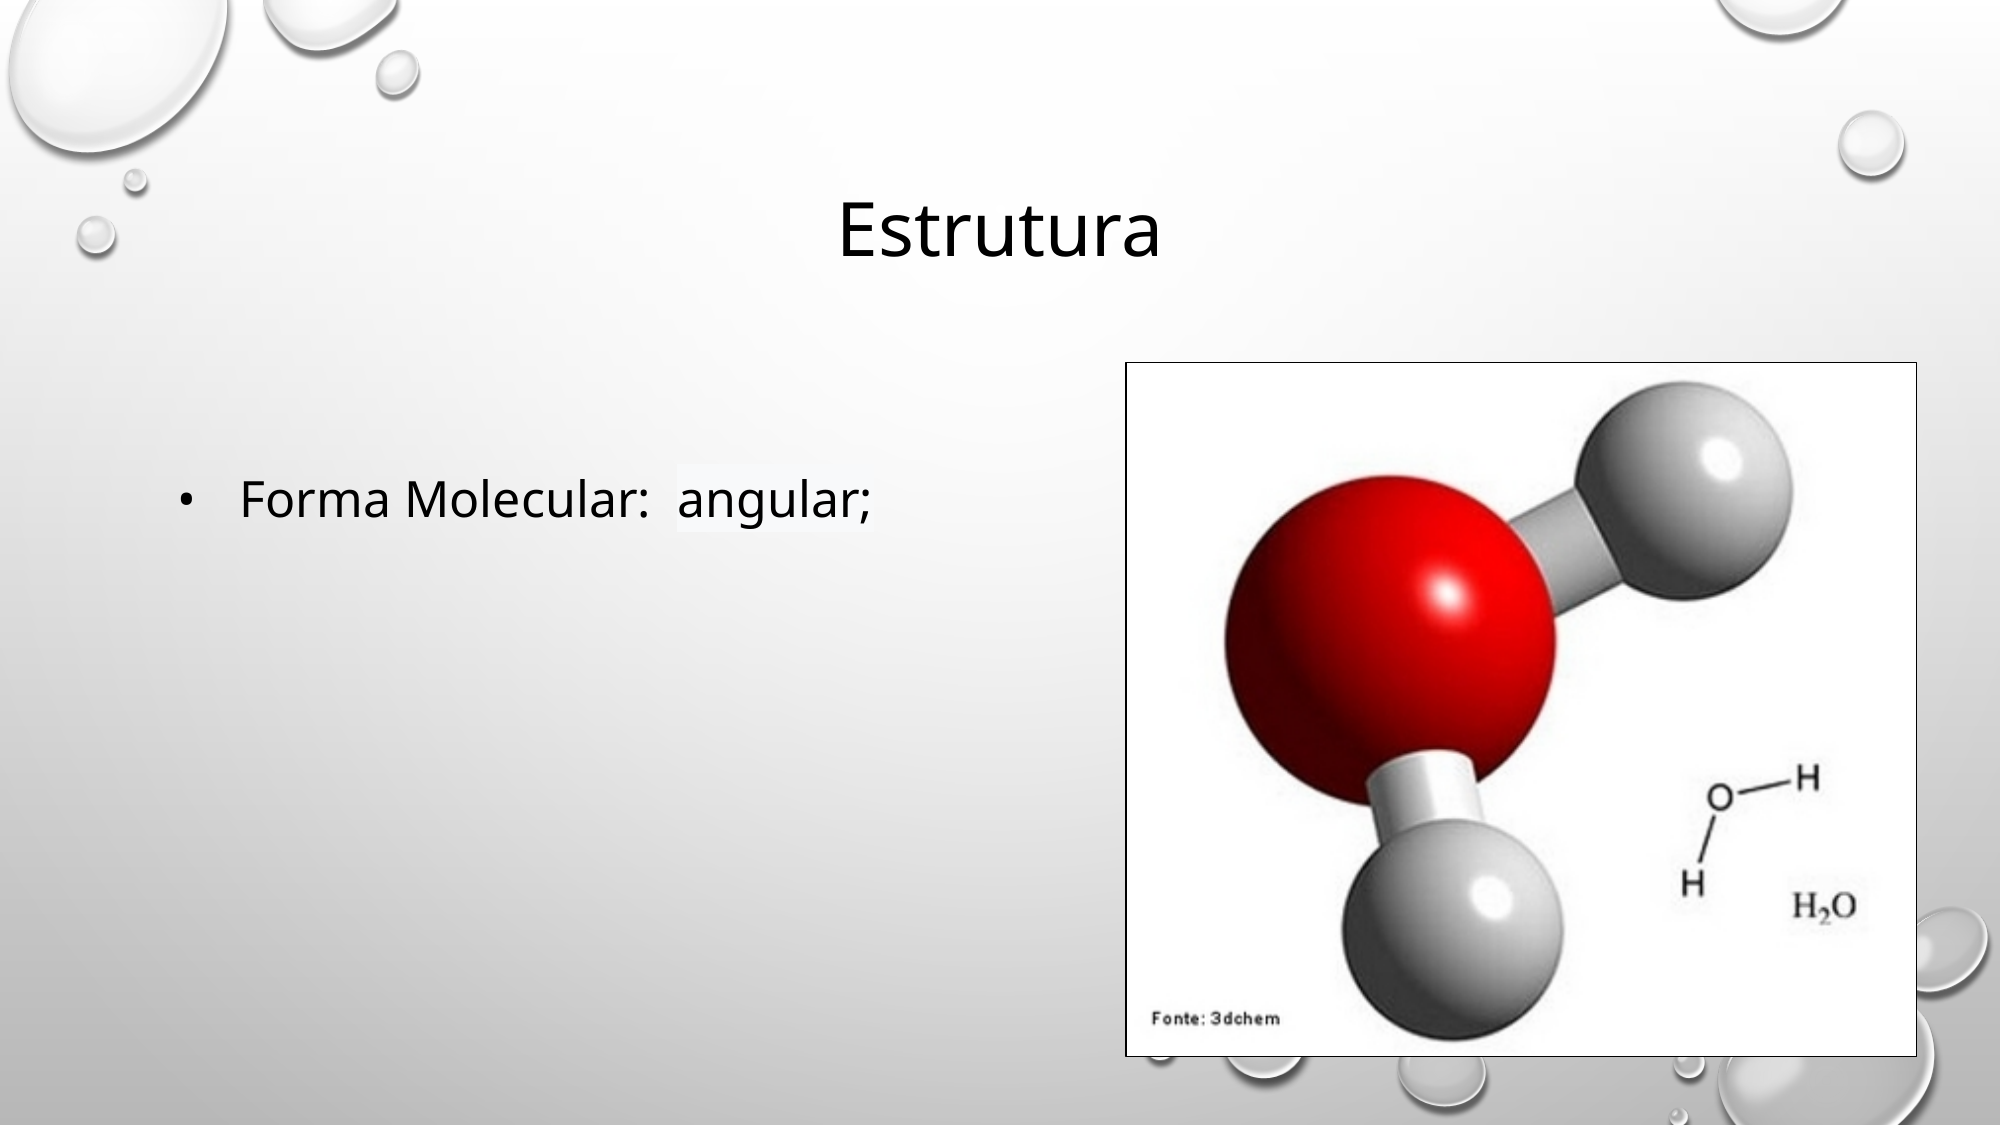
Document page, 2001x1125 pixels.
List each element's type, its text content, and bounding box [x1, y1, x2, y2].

list Forma Molecular: angular; [149, 388, 1121, 950]
title Estrutura [149, 101, 1851, 364]
picture [0, 0, 2000, 1125]
